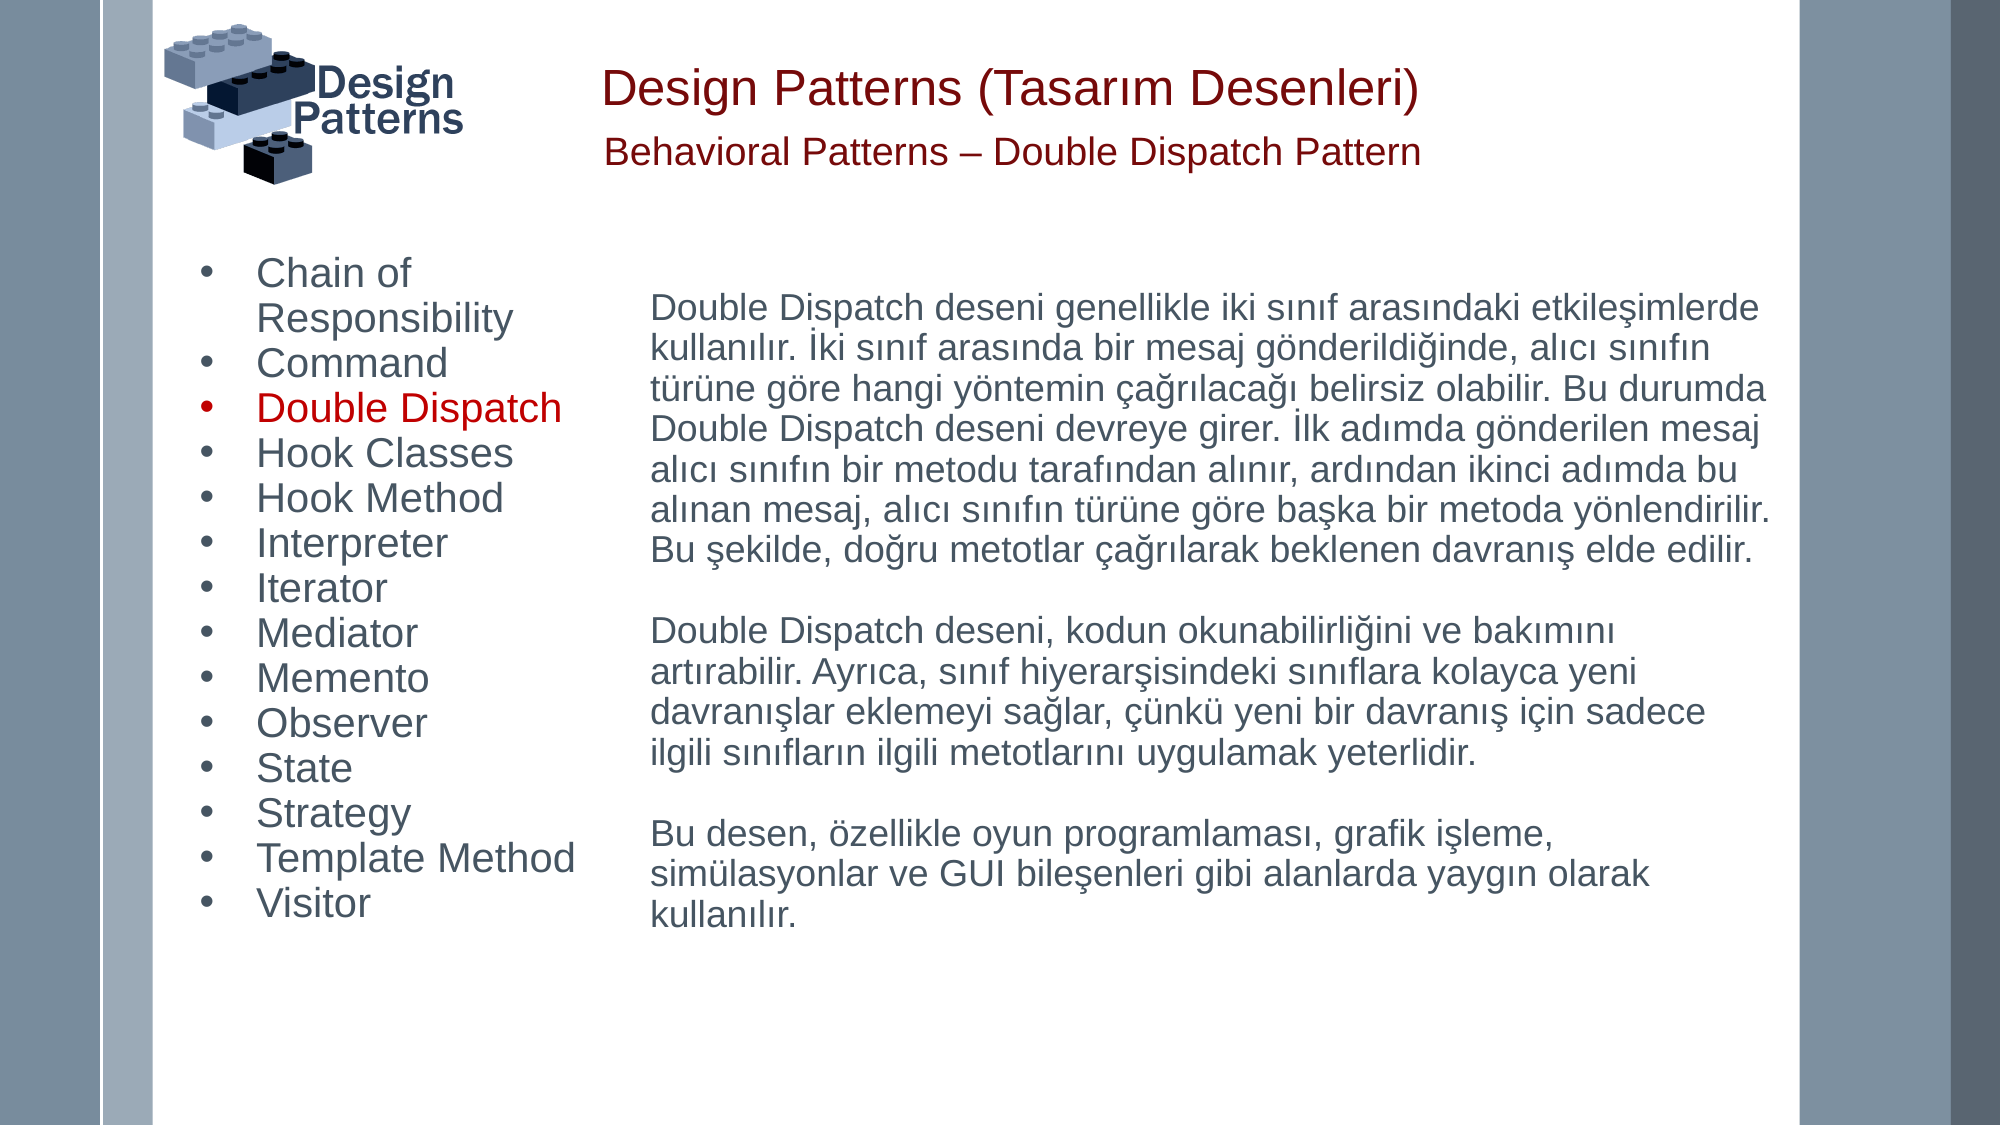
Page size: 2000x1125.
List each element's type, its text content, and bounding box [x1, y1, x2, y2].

text_box Behavioral Patterns – Double Dispatch Pattern [588, 124, 1473, 187]
text_box Double Dispatch deseni genellikle iki sınıf arasındaki etkileşimlerde kullanılır. İki sınıf arasında bir mesaj gönderildiğinde, alıcı sınıfın türüne göre hangi yöntemin çağrılacağı belirsiz olabilir. Bu durumda Double Dispatch deseni devreye girer. İlk adımda gönderilen mesaj alıcı sınıfın bir metodu tarafından alınır, ardından ikinci adımda bu alınan mesaj, alıcı sınıfın türüne göre başka bir metoda yönlendirilir. Bu şekilde, doğru metotlar çağrılarak beklenen davranış elde edilir. Double Dispatch deseni, kodun okunabilirliğini ve bakımını artırabilir. Ayrıca, sınıf hiyerarşisindeki sınıflara kolayca yeni davranışlar eklemeyi sağlar, çünkü yeni bir davranış için sadece ilgili sınıfların ilgili metotlarını uygulamak yeterlidir. Bu desen, özellikle oyun programlaması, grafik işleme, simülasyonlar ve GUI bileşenleri gibi alanlarda yaygın olarak kullanılır. [634, 280, 1793, 1105]
picture [161, 24, 465, 185]
text_box Chain of Responsibility Command Double Dispatch Hook Classes Hook Method Interpreter Iterator Mediator Memento Observer State Strategy Template Method Visitor [184, 243, 610, 1068]
text_box Design Patterns (Tasarım Desenleri) [586, 54, 1555, 125]
